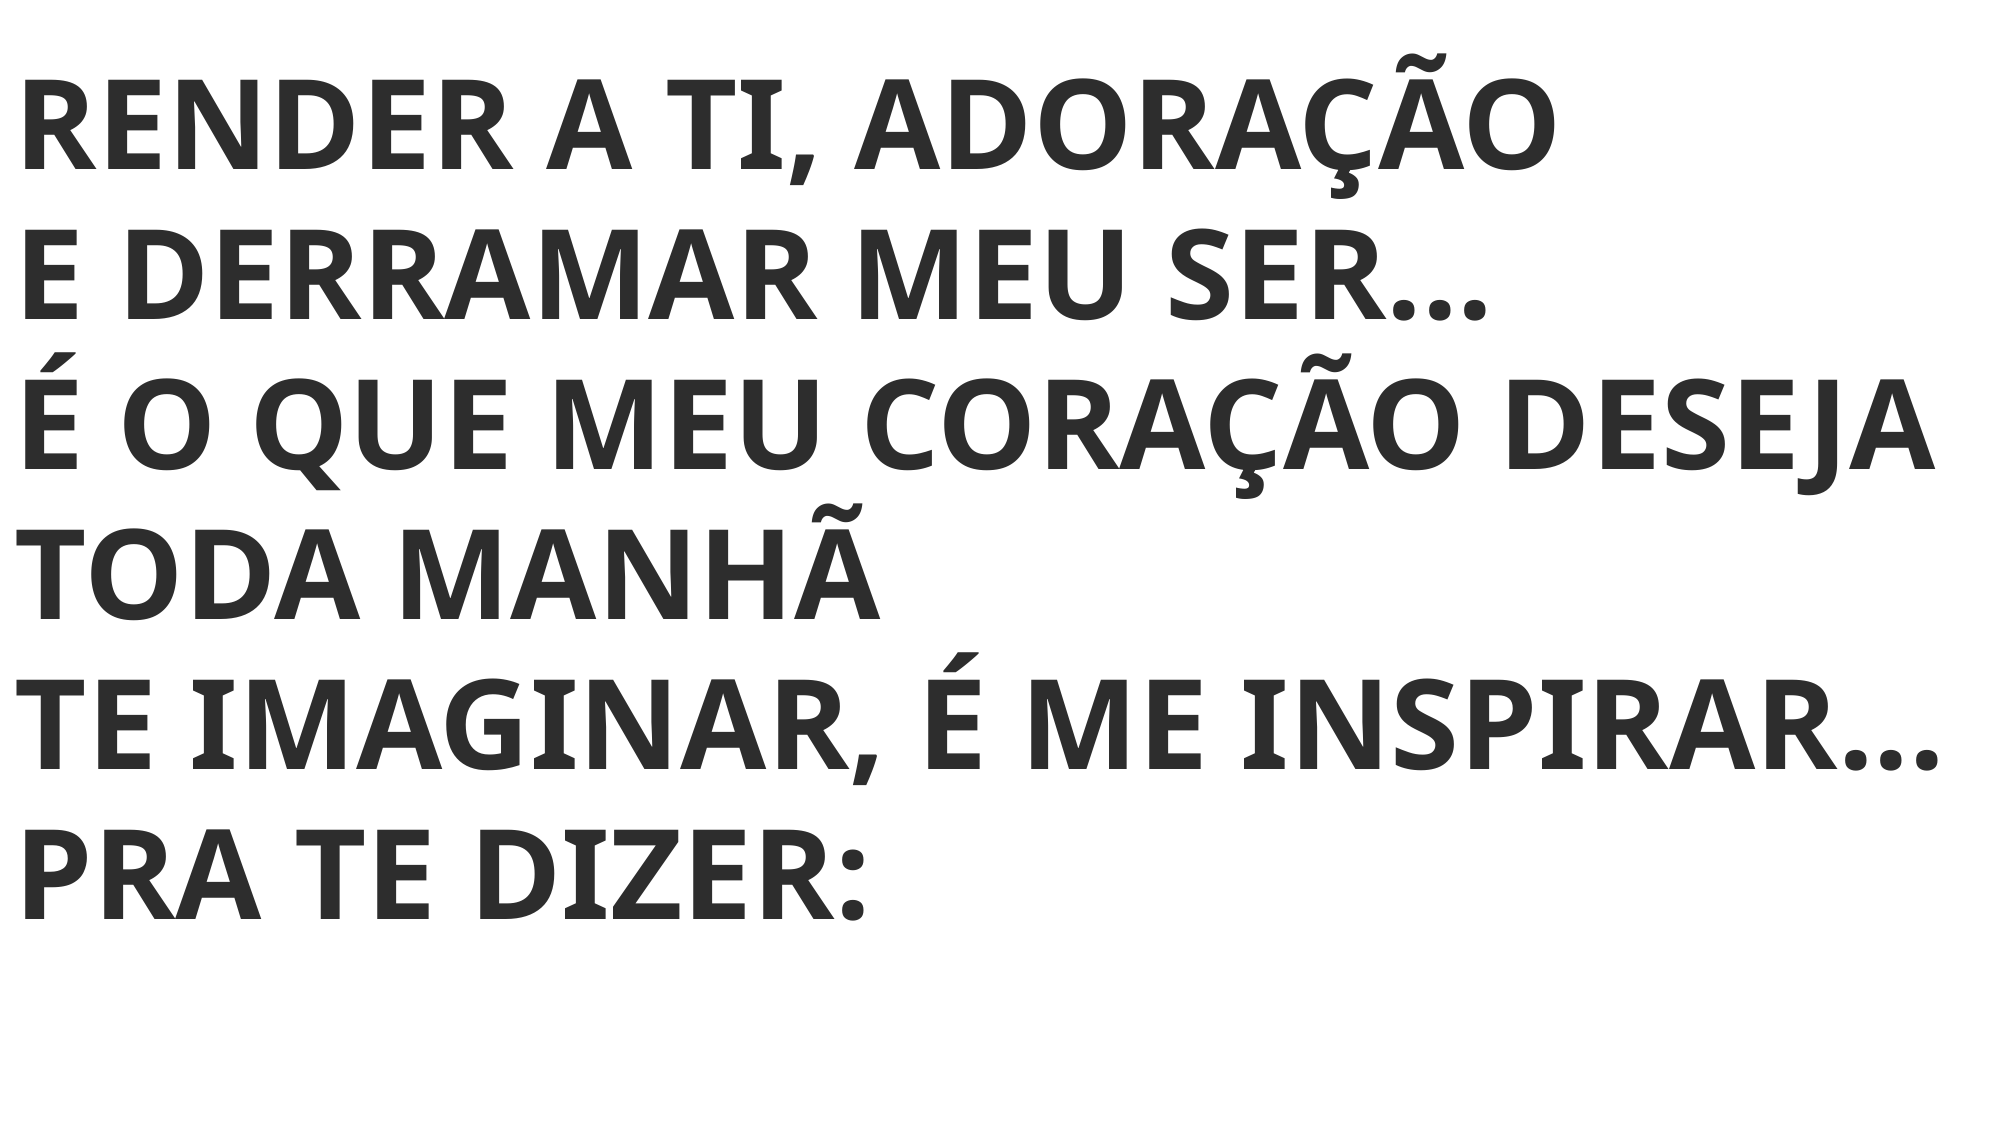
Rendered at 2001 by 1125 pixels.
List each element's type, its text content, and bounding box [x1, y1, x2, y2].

text_box RENDER A TI, ADORAÇÃO E DERRAMAR MEU SER... É O QUE MEU CORAÇÃO DESEJA TODA MANHÃ TE IMAGINAR, É ME INSPIRAR... PRA TE DIZER: [0, 37, 2000, 953]
